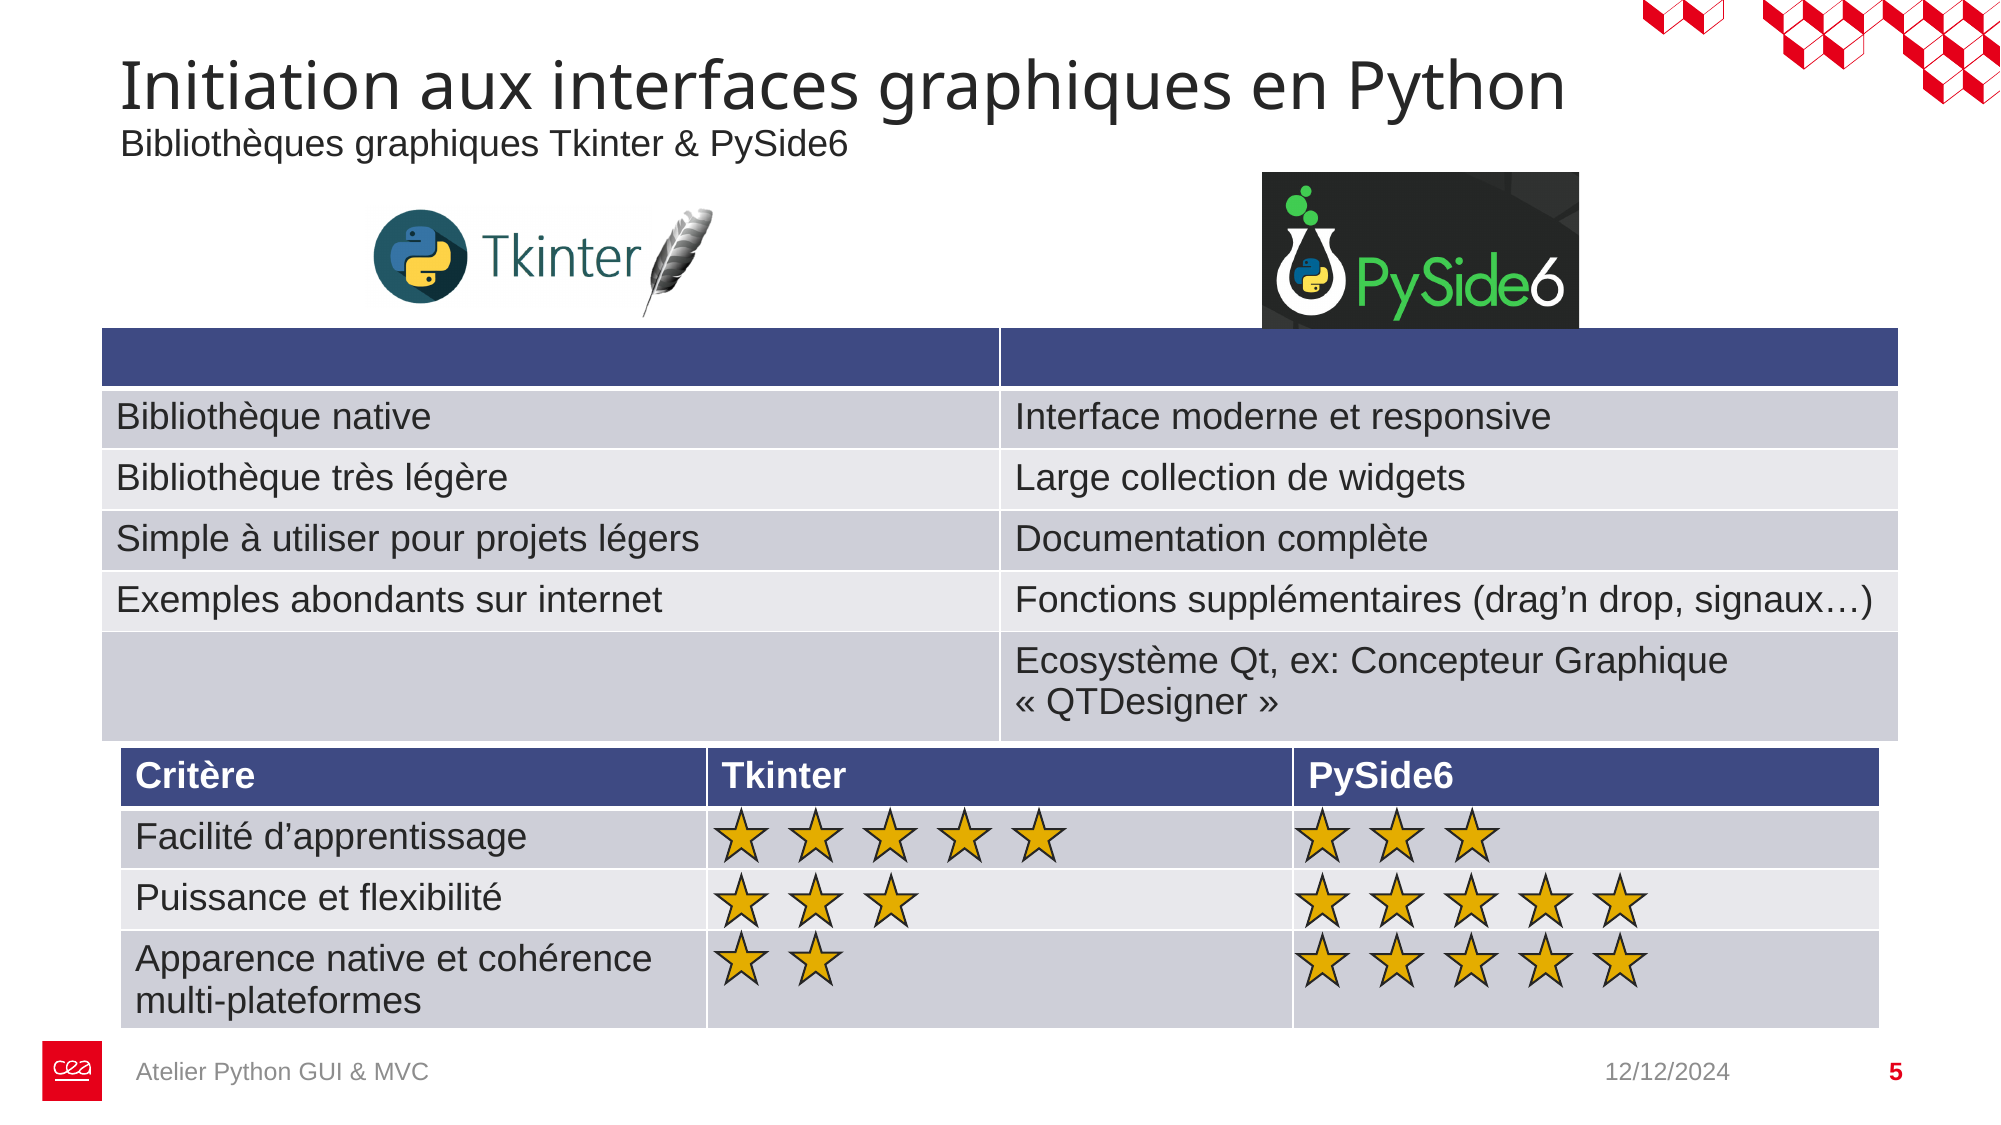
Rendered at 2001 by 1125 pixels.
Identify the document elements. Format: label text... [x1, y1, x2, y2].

table_cell Bibliothèque très légère [102, 450, 999, 509]
footer Atelier Python GUI & MVC [120, 1040, 1571, 1101]
table_cell Simple à utiliser pour projets légers [102, 511, 999, 570]
table_cell Documentation complète [1001, 511, 1898, 570]
table_cell [102, 632, 999, 741]
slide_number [1579, 1040, 1746, 1101]
picture [1261, 172, 1580, 329]
table_cell Fonctions supplémentaires (drag’n drop, signaux…) [1001, 572, 1898, 631]
table_cell Ecosystème Qt, ex: Concepteur Graphique « QTDesigner » [1001, 632, 1898, 741]
text_box Initiation aux interfaces graphiques en Python Bibliothèques graphiques Tkinter & PySide6 [120, 52, 1880, 192]
table_cell Bibliothèque native [102, 391, 999, 448]
table_header [1001, 328, 1898, 386]
table_cell Large collection de widgets [1001, 450, 1898, 509]
table_cell Interface moderne et responsive [1001, 391, 1898, 448]
slide_number 5 [1804, 1040, 1919, 1101]
table_cell Exemples abondants sur internet [102, 572, 999, 631]
table_header [102, 328, 999, 386]
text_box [365, 205, 733, 321]
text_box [120, 747, 1880, 1035]
